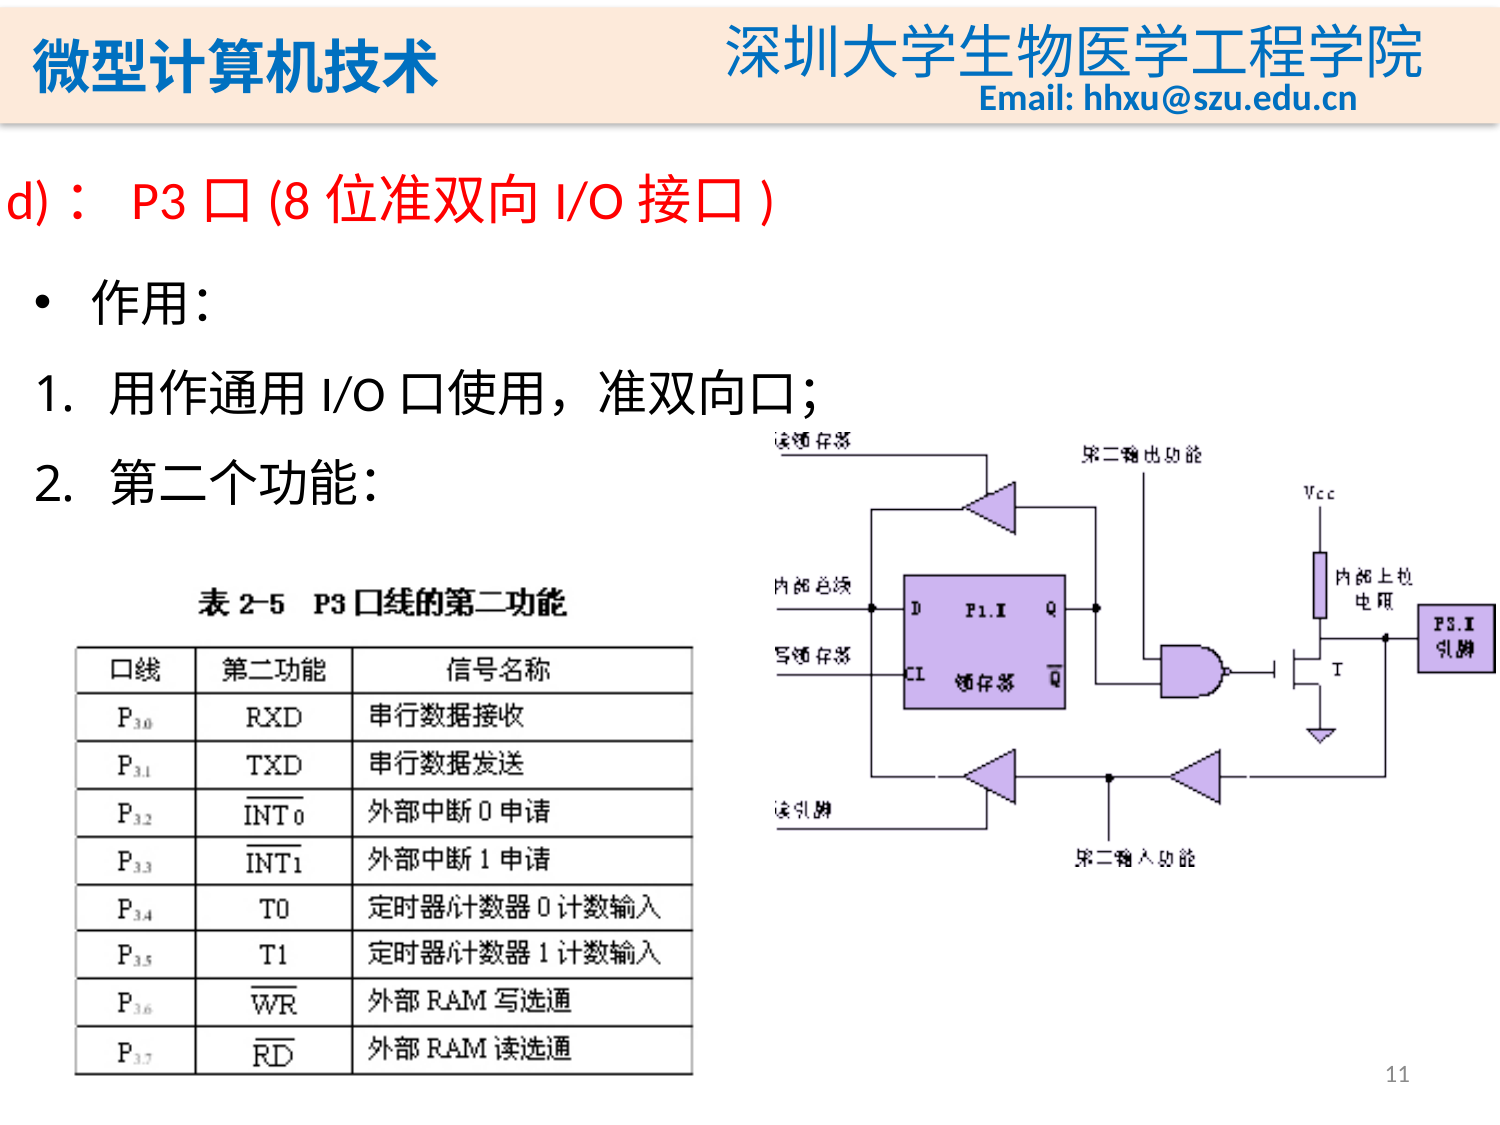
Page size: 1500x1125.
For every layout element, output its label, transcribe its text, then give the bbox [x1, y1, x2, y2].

slide_number 11 [1074, 1042, 1425, 1103]
text_box 作用： 用作通用I/O口使用，准双向口； 第二个功能： [18, 233, 863, 519]
picture [775, 432, 1496, 868]
text_box d)：P3口(8位准双向I/O接口) [0, 125, 1403, 238]
picture [70, 585, 698, 1078]
